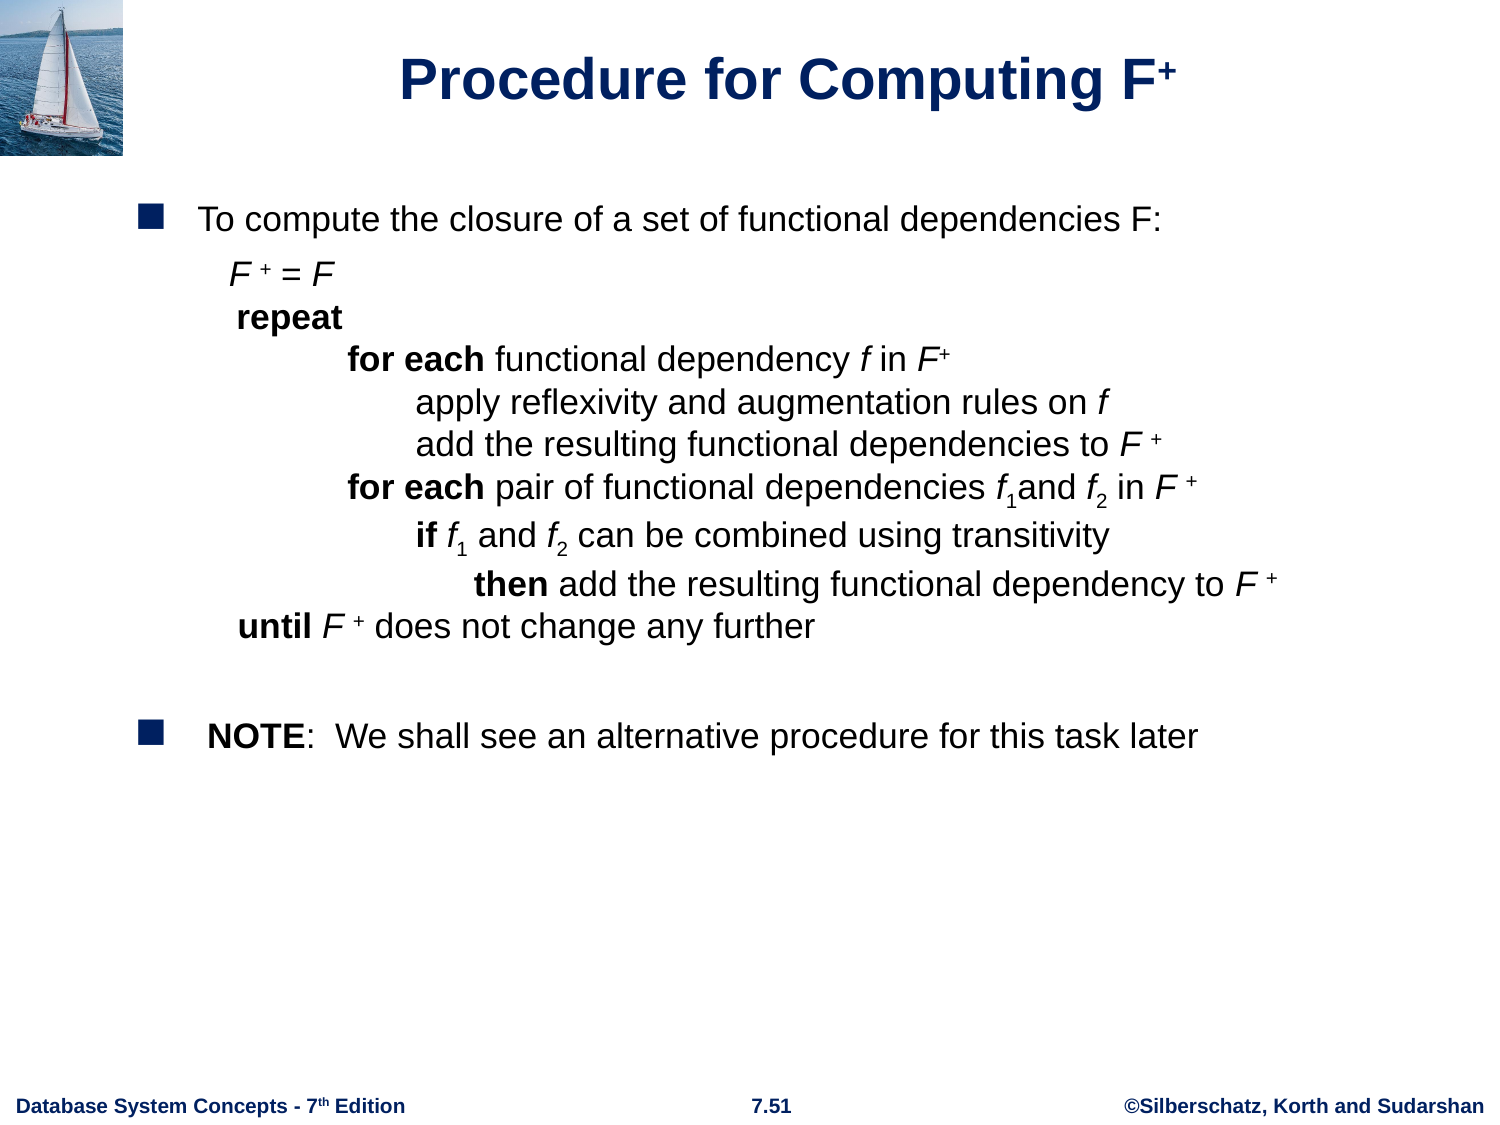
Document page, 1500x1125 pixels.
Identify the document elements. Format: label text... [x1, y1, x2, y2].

list To compute the closure of a set of functional dependencies F: F + = F repeat for each functional dependency f in F+ apply reflexivity and augmentation rules on f add the resulting functional dependencies to F + for each pair of functional dependencies f1and f2 in F + if f1 and f2 can be combined using transitivity then add the resulting functional dependency to F + until F + does not change any further NOTE: We shall see an alternative procedure for this task later [126, 189, 1391, 800]
title Procedure for Computing F+ [125, 18, 1452, 120]
picture [0, 0, 123, 156]
